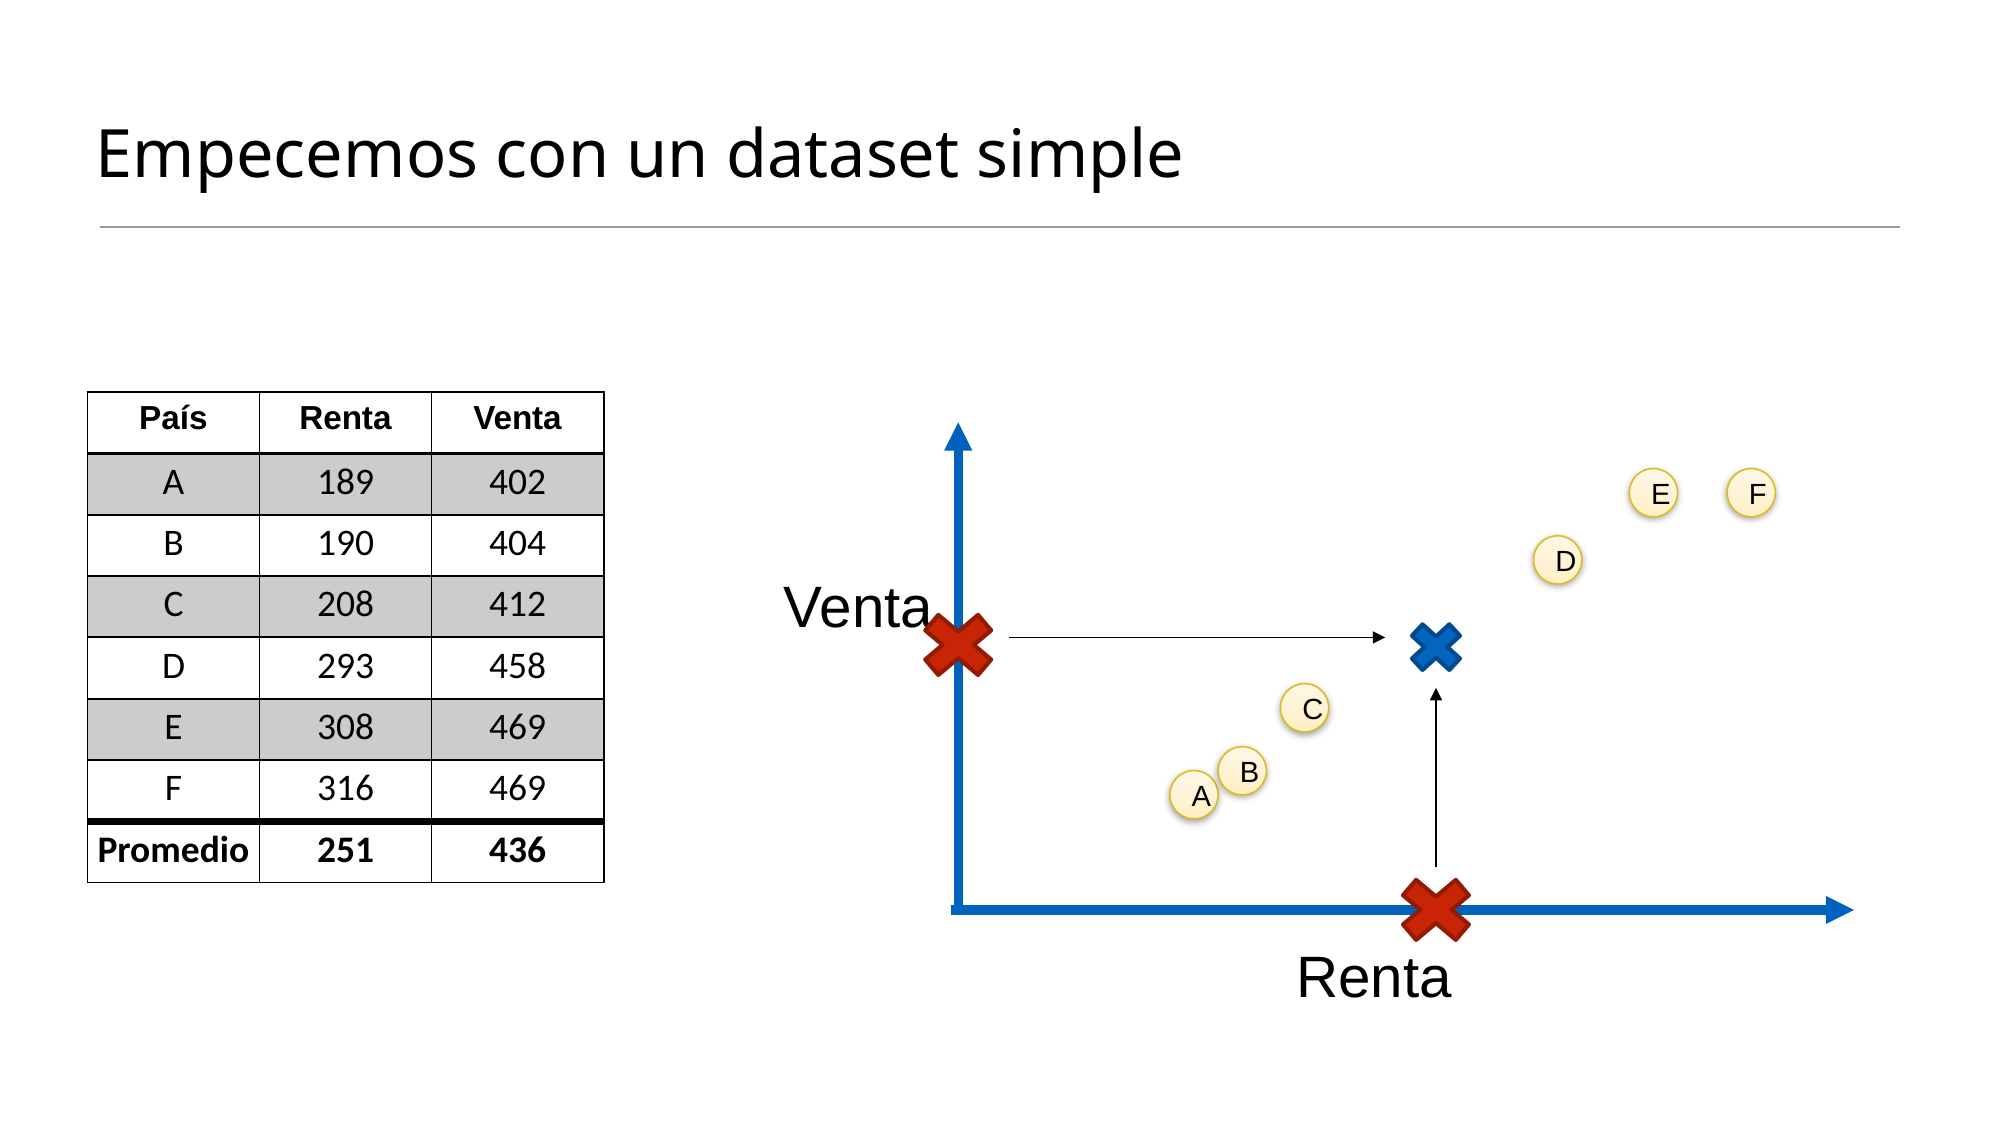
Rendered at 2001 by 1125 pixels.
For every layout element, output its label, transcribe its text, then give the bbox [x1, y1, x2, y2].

table_cell 458 [432, 638, 603, 698]
table_cell 402 [432, 455, 603, 514]
table_cell 404 [432, 516, 603, 575]
text_box Venta [769, 561, 949, 647]
text_box E [1628, 467, 1679, 518]
table_cell A [88, 455, 259, 514]
text_box F [1726, 467, 1777, 518]
text_box Renta [1281, 932, 1467, 1017]
text_box [1409, 622, 1462, 673]
text_box [1400, 919, 1471, 942]
text_box [923, 612, 953, 678]
table_cell 190 [260, 516, 431, 575]
table_cell C [88, 577, 259, 636]
table_cell D [88, 638, 259, 698]
table_header Venta [432, 393, 603, 452]
table_cell 469 [432, 761, 603, 818]
text_box D [1532, 535, 1583, 585]
table_header País [88, 393, 259, 452]
title Empecemos con un dataset simple [87, 37, 1913, 199]
table_cell 436 [432, 825, 603, 882]
table_cell B [88, 516, 259, 575]
table_cell 308 [260, 700, 431, 759]
table_cell 316 [260, 761, 431, 818]
table_cell 189 [260, 455, 431, 514]
table_cell 293 [260, 638, 431, 698]
text_box [963, 612, 994, 678]
text_box A [1169, 769, 1219, 820]
table_cell 208 [260, 577, 431, 636]
table_header Renta [260, 393, 431, 452]
text_box B [1217, 745, 1268, 796]
text_box C [1279, 682, 1330, 733]
table_cell F [88, 761, 259, 818]
table_cell Promedio [88, 825, 259, 882]
table_cell 412 [432, 577, 603, 636]
table_cell E [88, 700, 259, 759]
text_box [1400, 877, 1471, 909]
table_cell 469 [432, 700, 603, 759]
table_cell 251 [260, 825, 431, 882]
